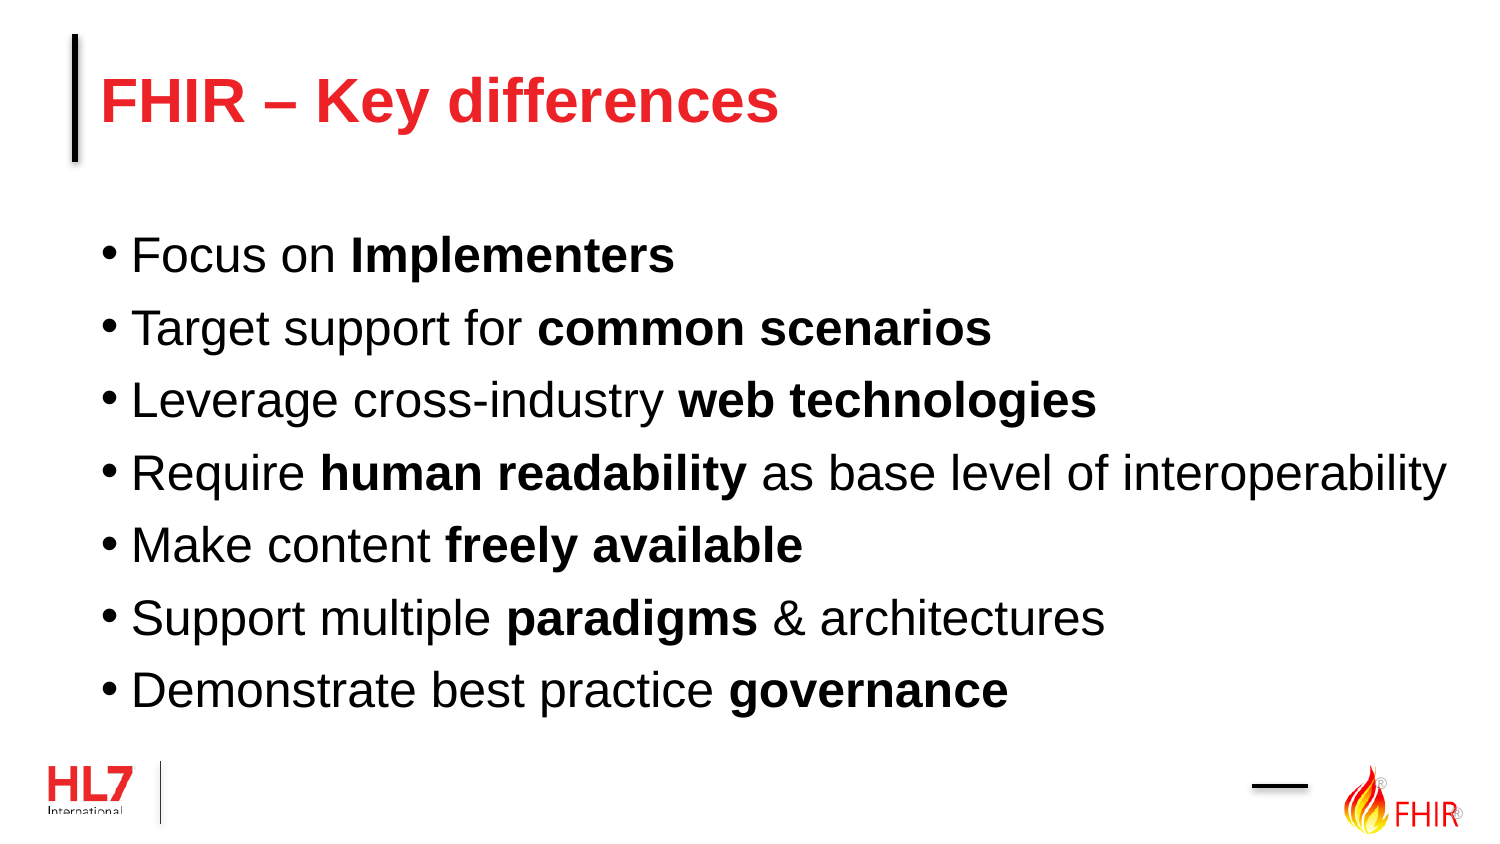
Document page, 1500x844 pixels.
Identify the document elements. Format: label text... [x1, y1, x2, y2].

title FHIR – Key differences [100, 33, 1451, 163]
picture [1339, 760, 1463, 837]
list Focus on Implementers Target support for common scenarios Leverage cross-industry web technologies Require human readability as base level of interoperability Make content freely available Support multiple paradigms & architectures Demonstrate best practice governance [100, 222, 1451, 731]
